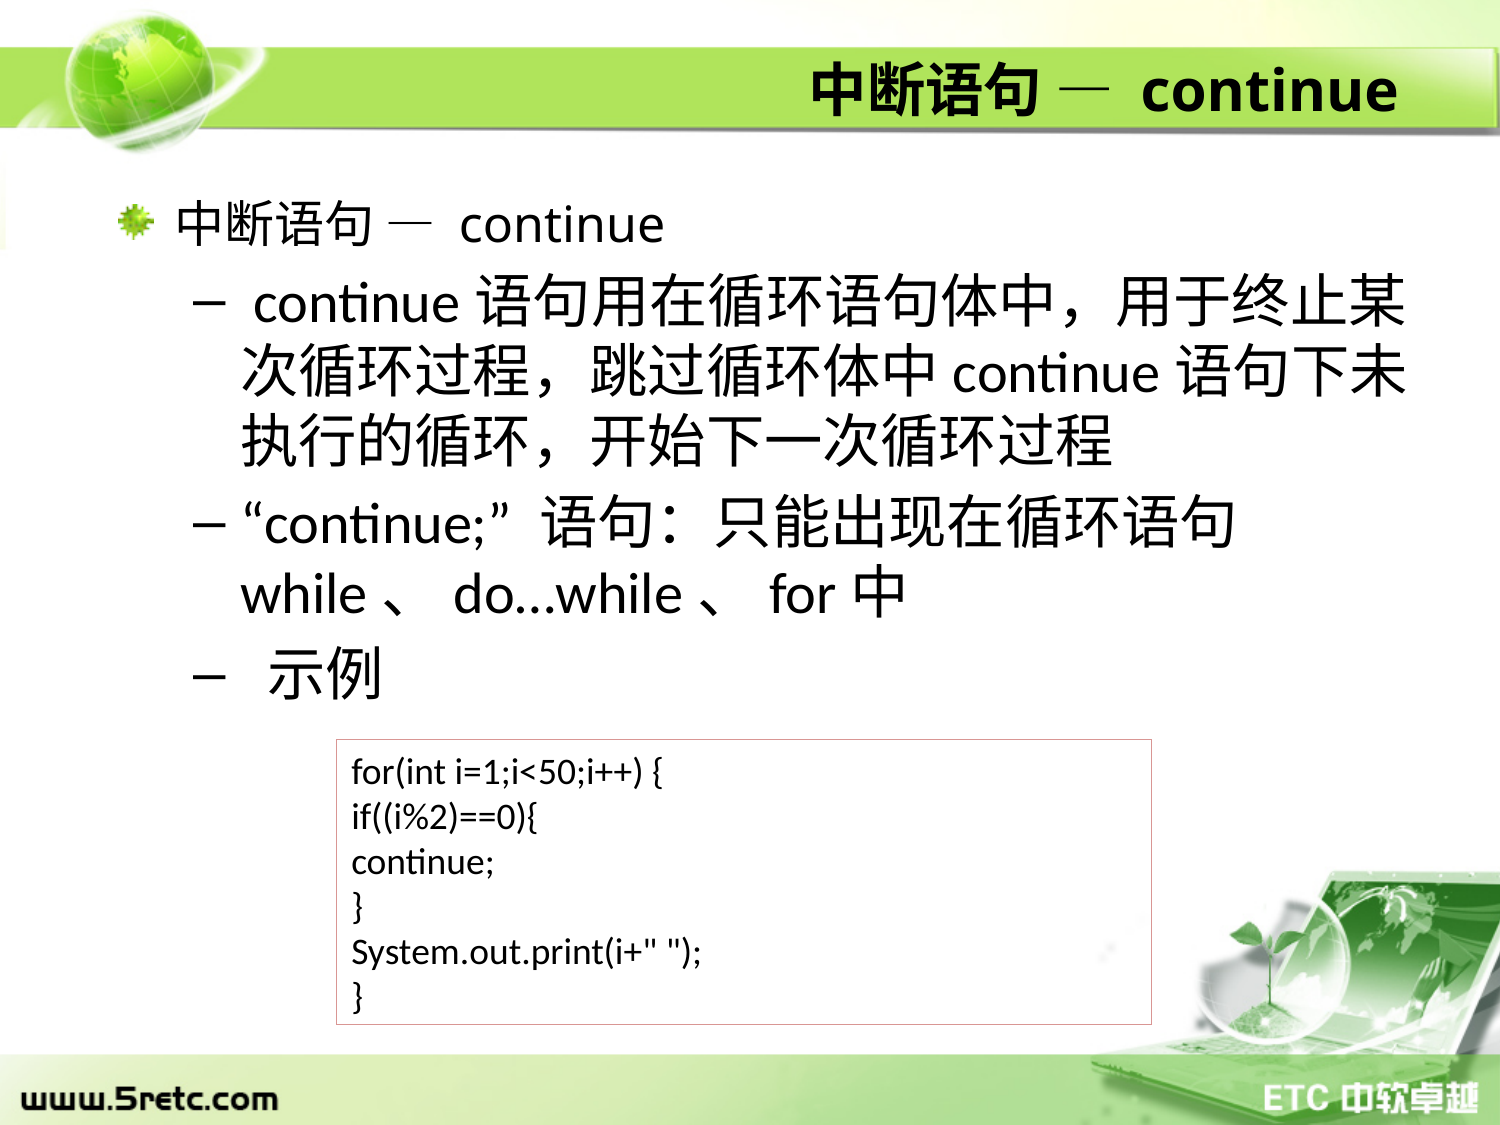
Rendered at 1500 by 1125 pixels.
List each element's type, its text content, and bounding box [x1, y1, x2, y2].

text_box for(int i=1;i<50;i++) { if((i%2)==0){ continue; } System.out.print(i+" "); } [336, 739, 1152, 1025]
list 中断语句 — continue continue语句用在循环语句体中，用于终止某次循环过程，跳过循环体中continue语句下未执行的循环，开始下一次循环过程 “continue;” 语句：只能出现在循环语句while、do…while、for中 示例 [103, 184, 1454, 917]
picture [0, 0, 1500, 1125]
title 中断语句 — continue [719, 46, 1489, 129]
